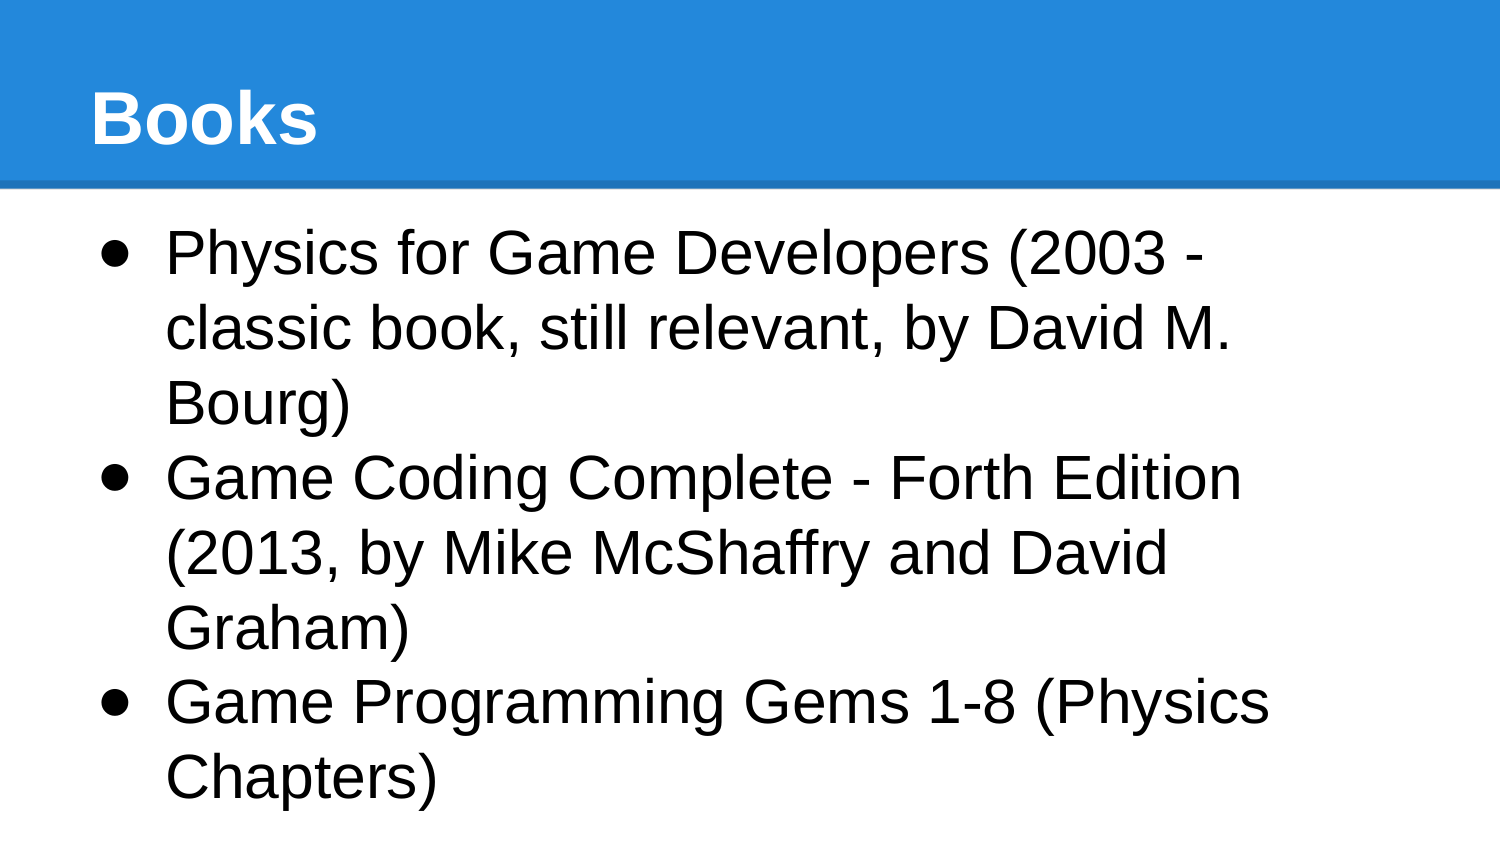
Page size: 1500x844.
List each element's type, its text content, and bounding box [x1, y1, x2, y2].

title Books [75, 33, 1425, 175]
list Physics for Game Developers (2003 - classic book, still relevant, by David M. Bourg) Game Coding Complete - Forth Edition (2013, by Mike McShaffry and David Graham) Game Programming Gems 1-8 (Physics Chapters) [75, 196, 1425, 808]
